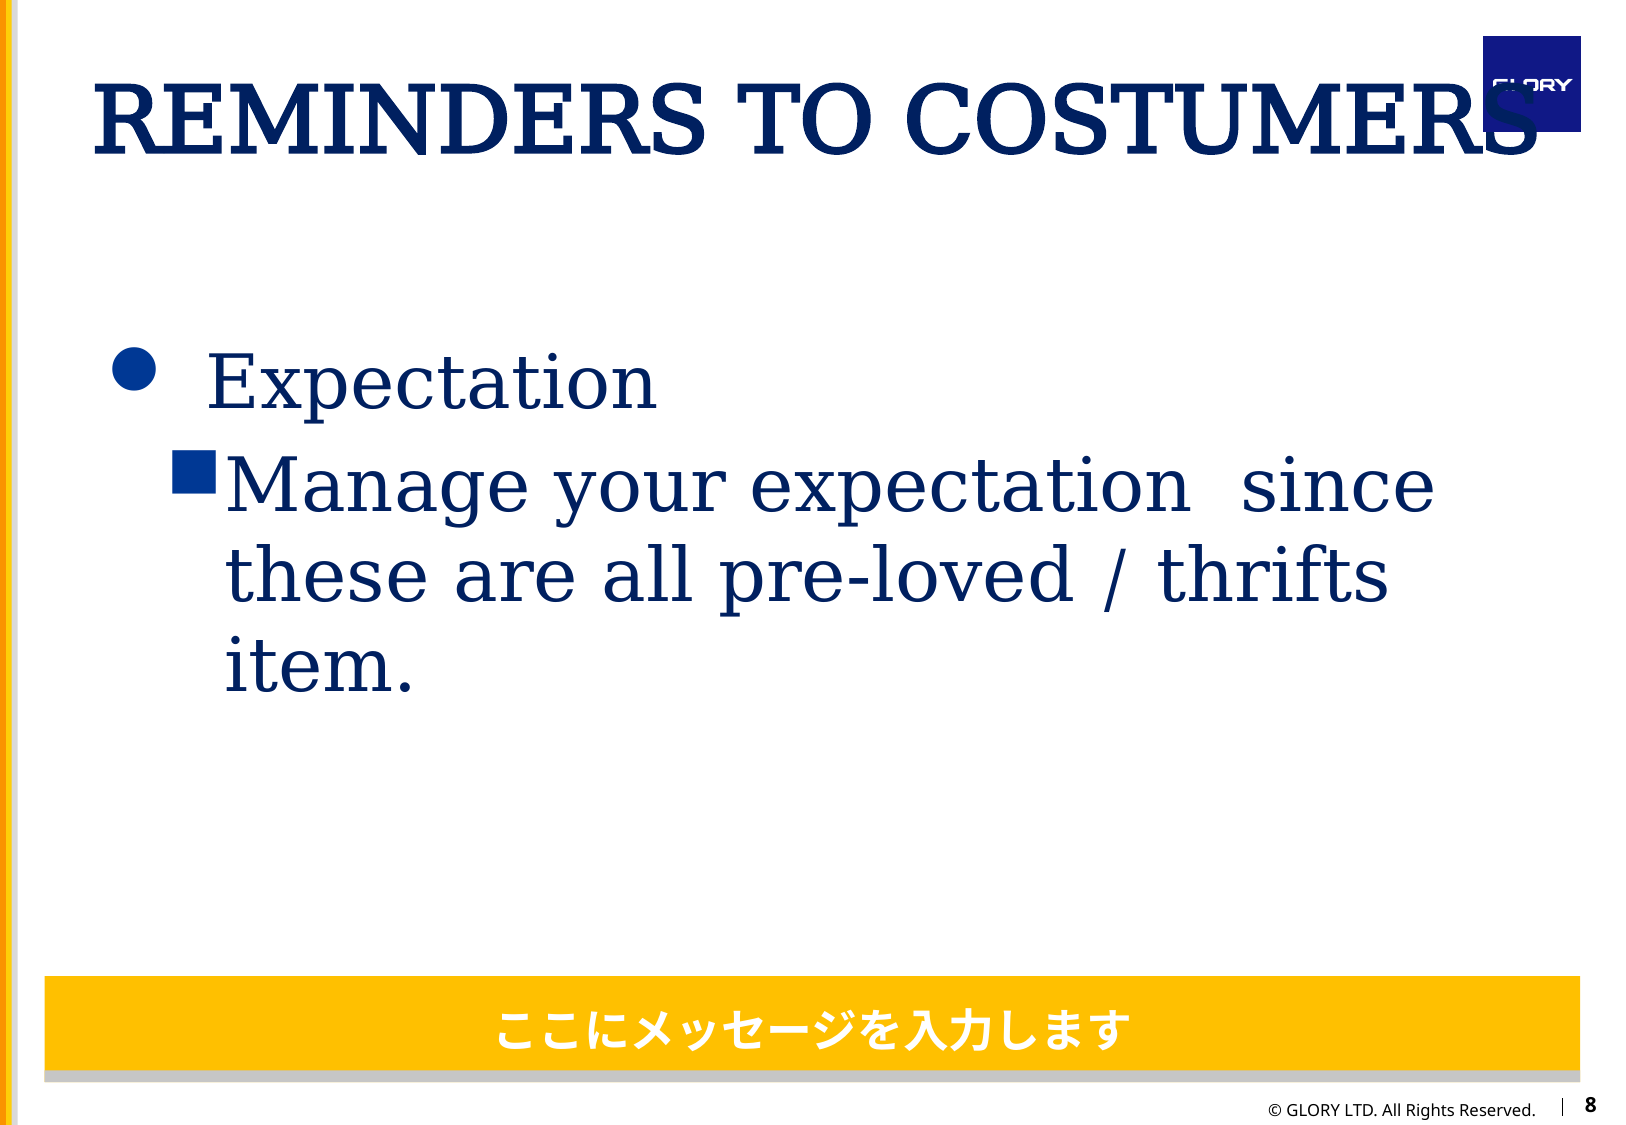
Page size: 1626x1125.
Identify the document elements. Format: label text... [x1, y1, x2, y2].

list Expectation Manage your expectation since these are all pre-loved / thrifts item. [91, 326, 1559, 842]
text_box REMINDERS TO COSTUMERS [76, 19, 1199, 212]
picture [1483, 36, 1581, 132]
